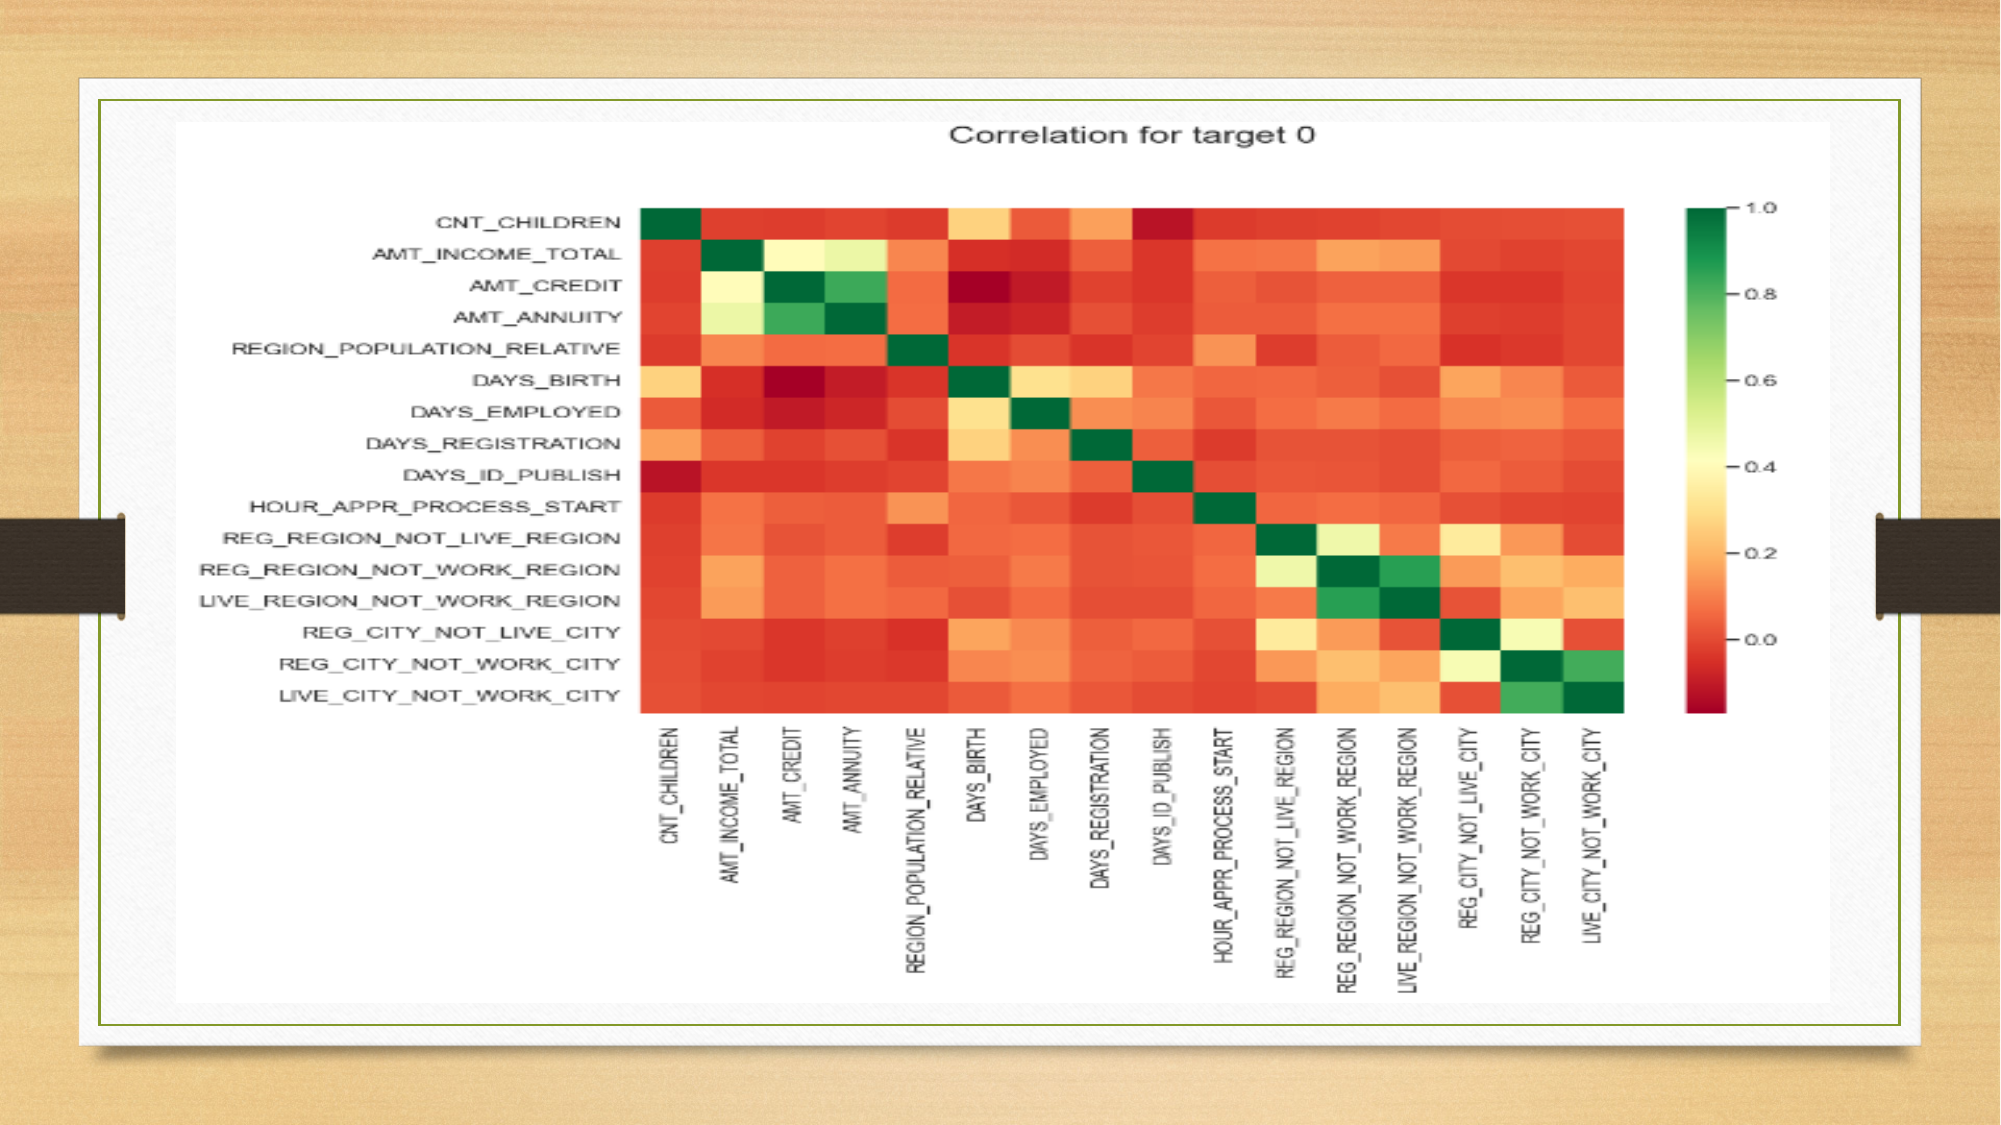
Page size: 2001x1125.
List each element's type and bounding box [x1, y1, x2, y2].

picture [0, 0, 2001, 1125]
list [175, 122, 1830, 1003]
